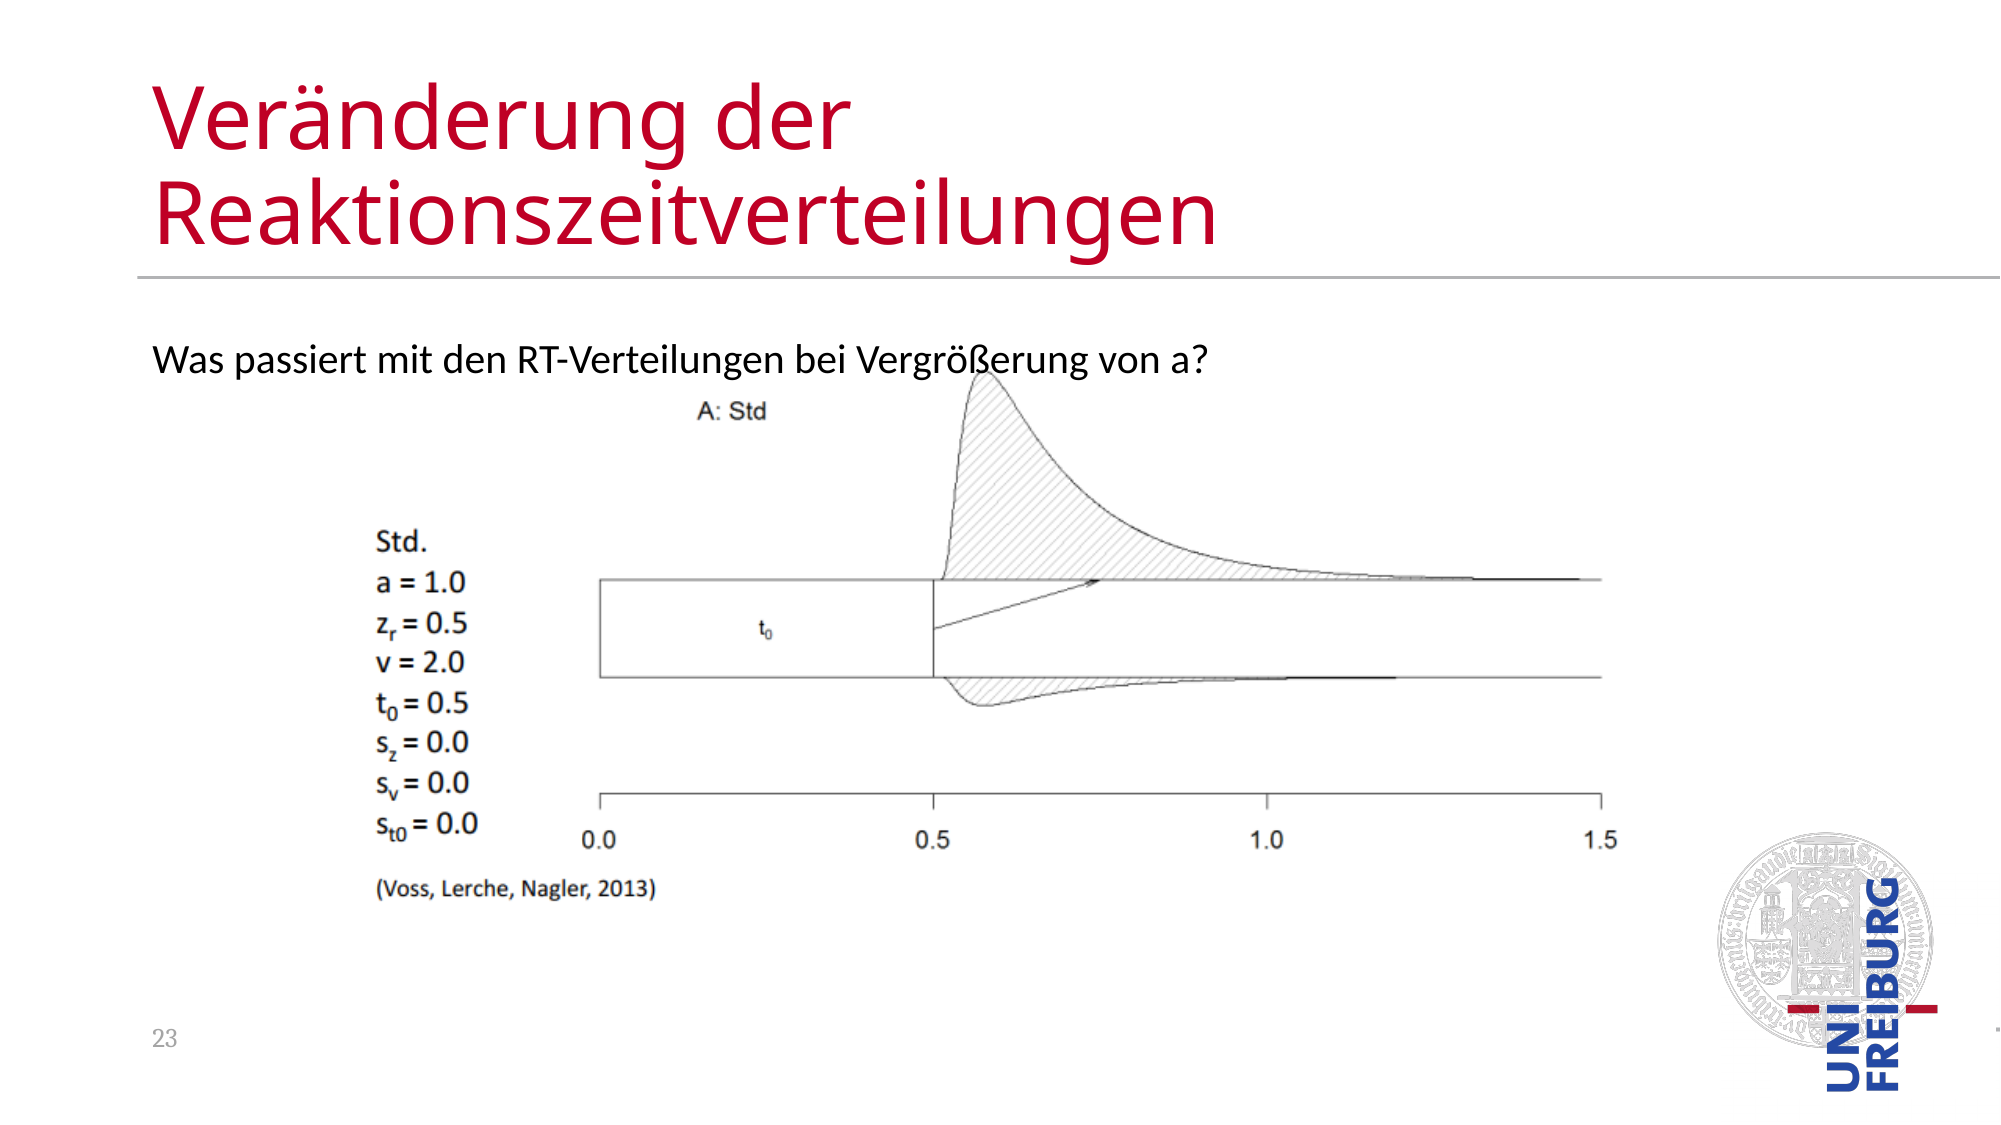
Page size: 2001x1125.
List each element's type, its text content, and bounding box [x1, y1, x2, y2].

slide_number 23 [137, 1014, 588, 1073]
picture [362, 364, 1637, 909]
picture [1711, 1014, 2000, 1122]
title Veränderung der Reaktionszeitverteilungen [137, 59, 1863, 278]
list Was passiert mit den RT-Verteilungen bei Vergrößerung von a? [137, 299, 2000, 1014]
